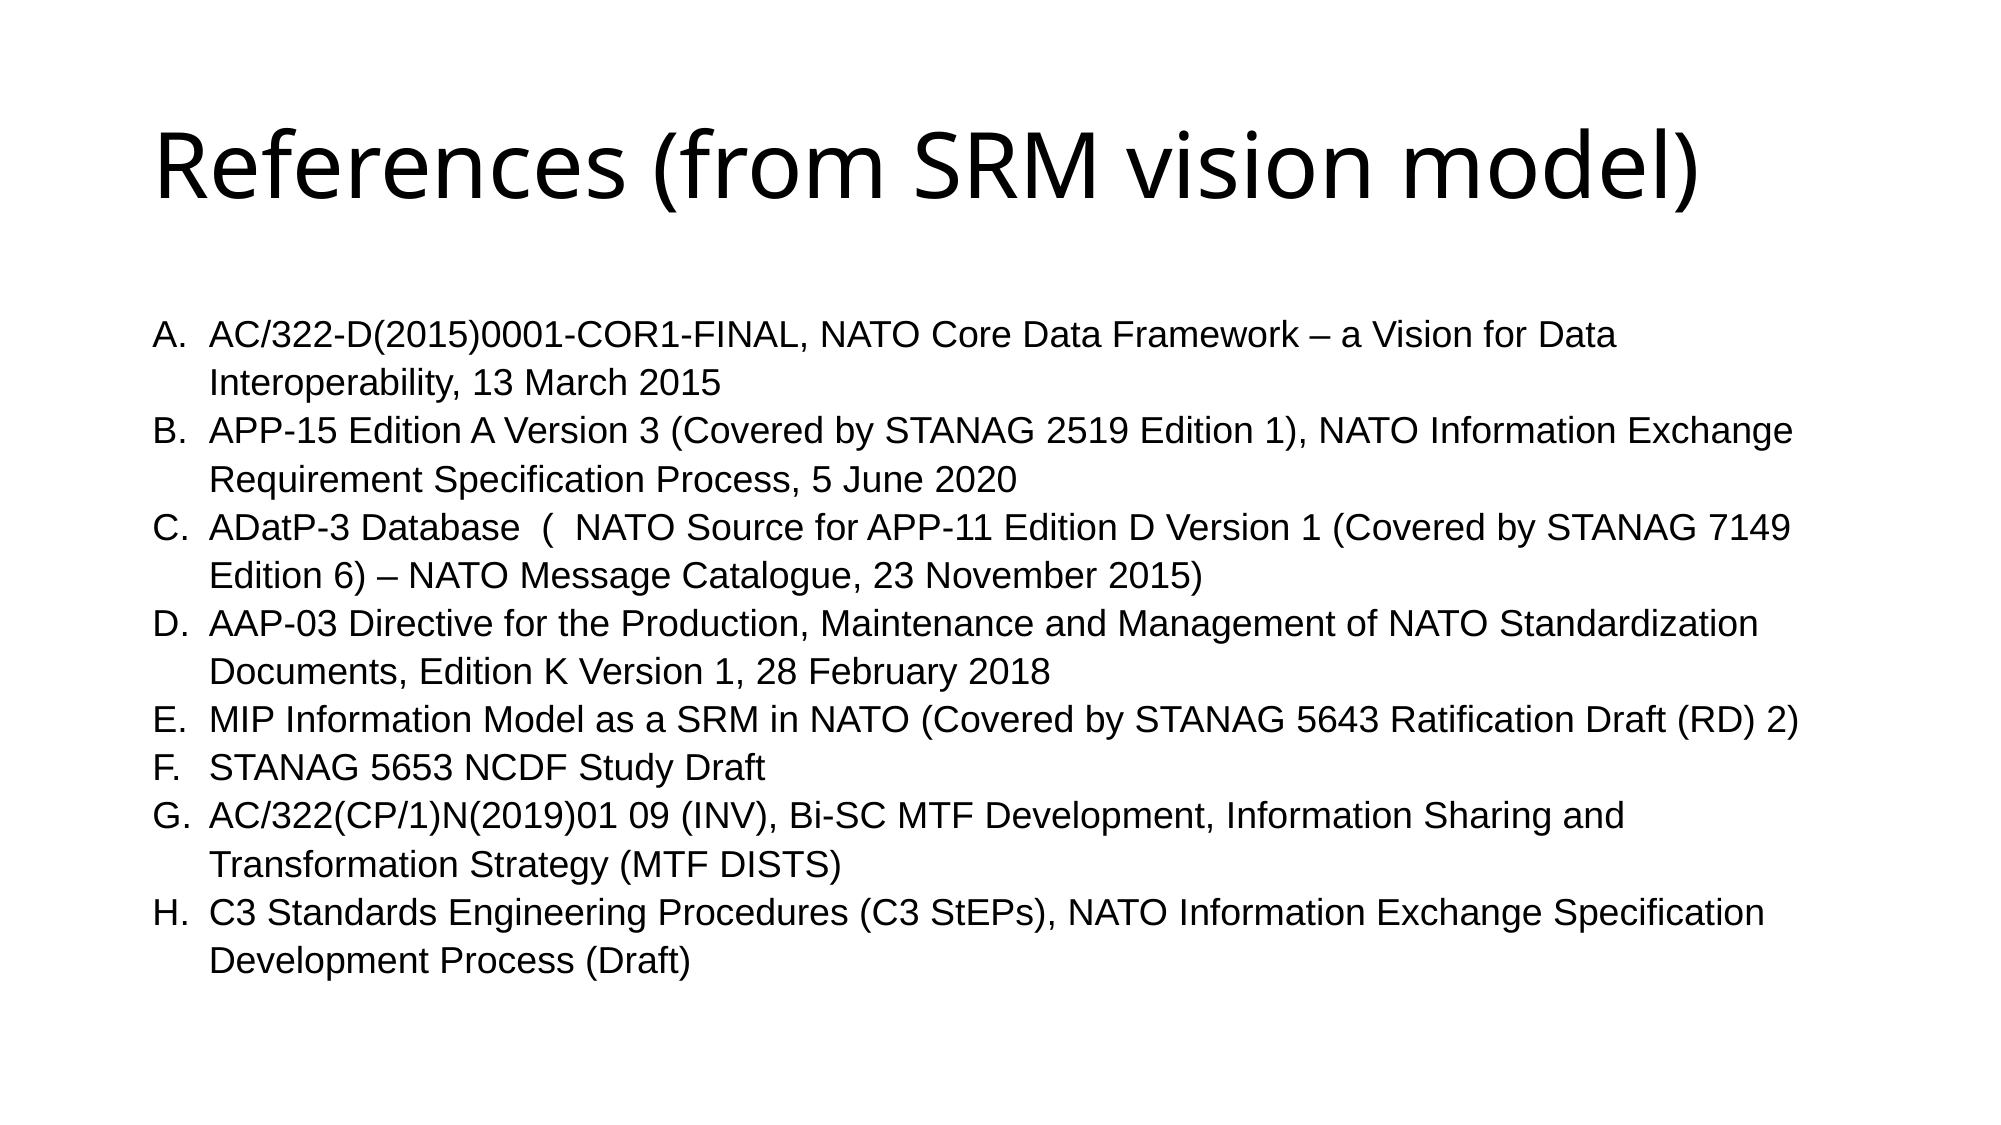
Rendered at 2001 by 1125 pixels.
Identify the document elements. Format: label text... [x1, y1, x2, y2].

list AC/322-D(2015)0001-COR1-FINAL, NATO Core Data Framework – a Vision for Data Interoperability, 13 March 2015 APP-15 Edition A Version 3 (Covered by STANAG 2519 Edition 1), NATO Information Exchange Requirement Specification Process, 5 June 2020 ADatP-3 Database ( NATO Source for APP-11 Edition D Version 1 (Covered by STANAG 7149 Edition 6) – NATO Message Catalogue, 23 November 2015) AAP-03 Directive for the Production, Maintenance and Management of NATO Standardization Documents, Edition K Version 1, 28 February 2018 MIP Information Model as a SRM in NATO (Covered by STANAG 5643 Ratification Draft (RD) 2) STANAG 5653 NCDF Study Draft AC/322(CP/1)N(2019)01 09 (INV), Bi-SC MTF Development, Information Sharing and Transformation Strategy (MTF DISTS) C3 Standards Engineering Procedures (C3 StEPs), NATO Information Exchange Specification Development Process (Draft) [137, 299, 1863, 1014]
title References (from SRM vision model) [137, 59, 1863, 278]
